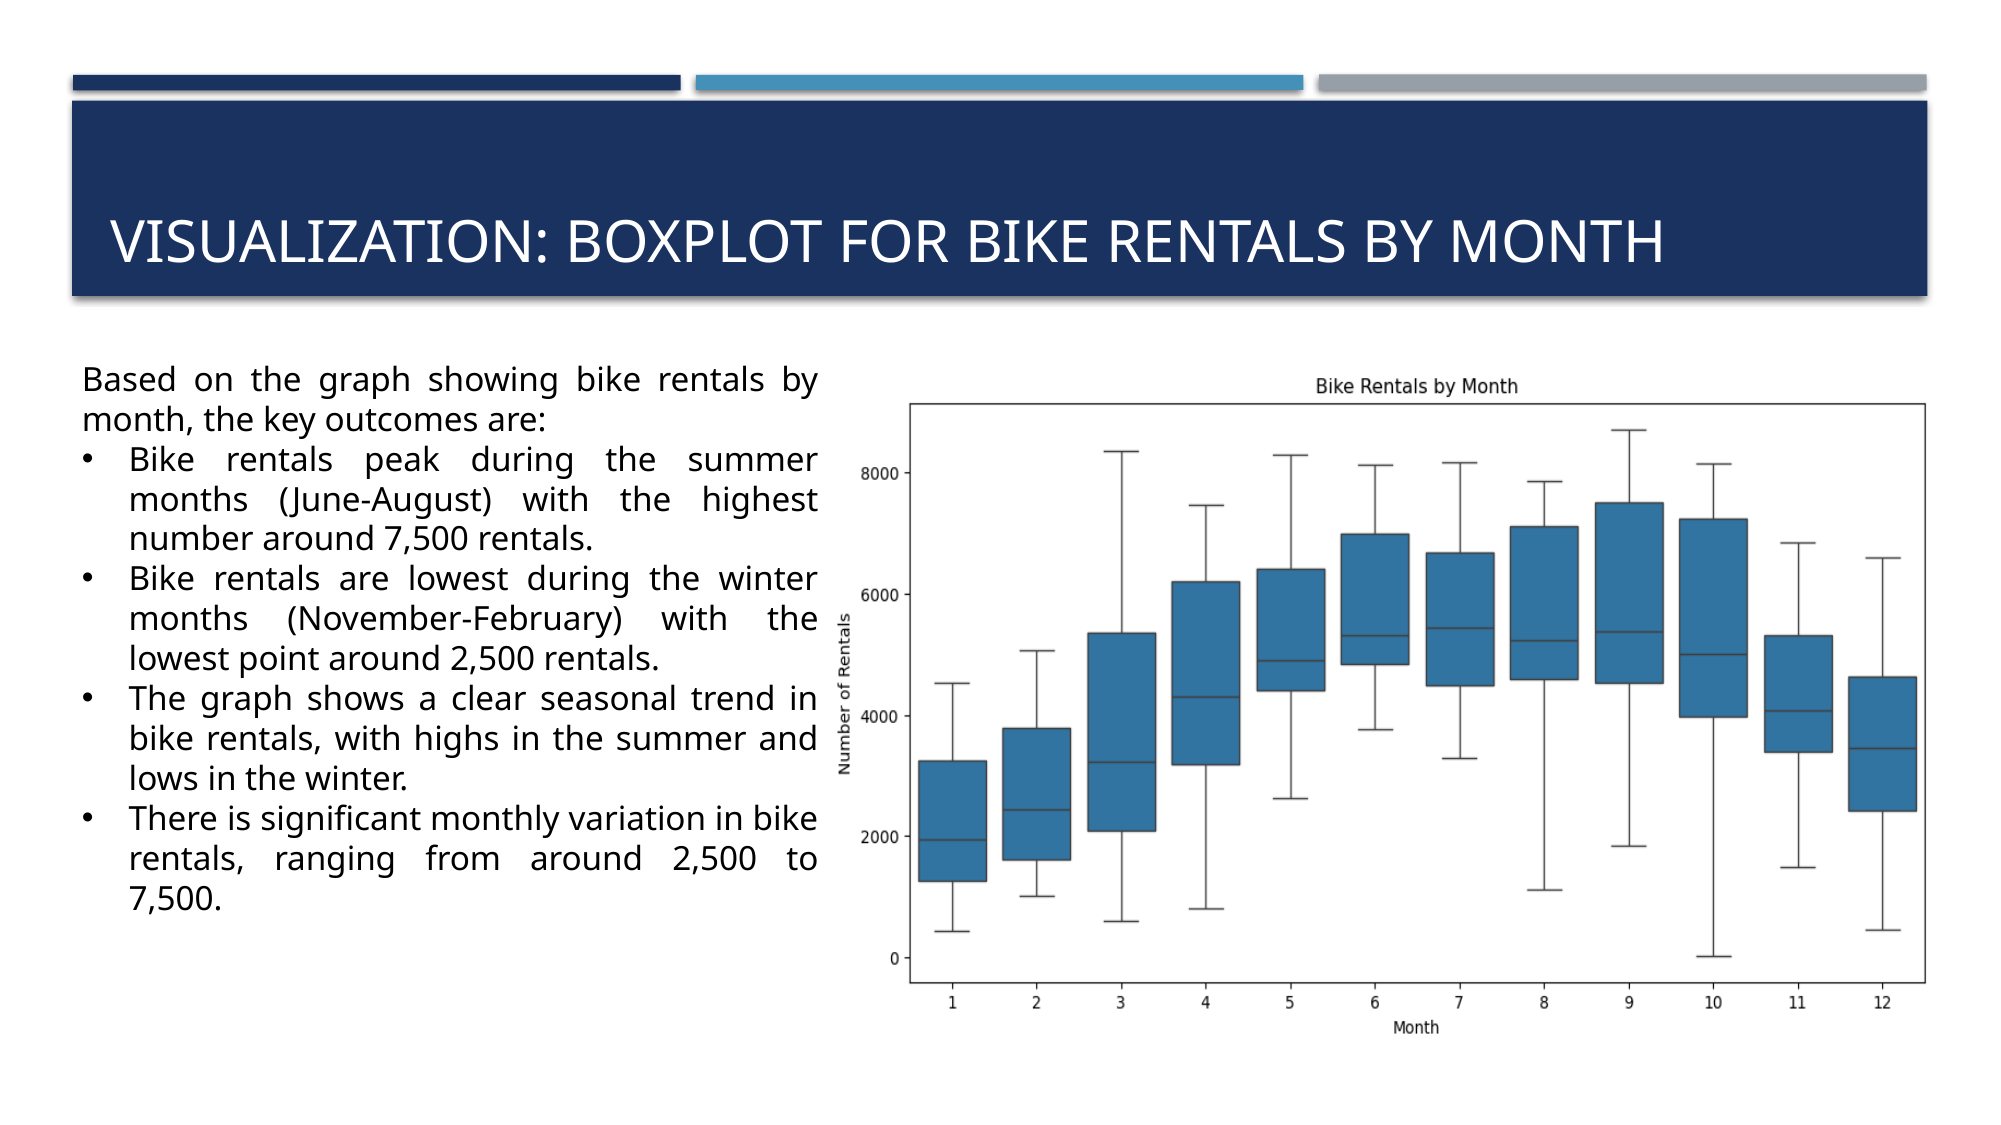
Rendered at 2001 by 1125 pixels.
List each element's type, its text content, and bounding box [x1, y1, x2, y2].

text_box Based on the graph showing bike rentals by month, the key outcomes are: Bike rentals peak during the summer months (June-August) with the highest number around 7,500 rentals. Bike rentals are lowest during the winter months (November-February) with the lowest point around 2,500 rentals. The graph shows a clear seasonal trend in bike rentals, with highs in the summer and lows in the winter. There is significant monthly variation in bike rentals, ranging from around 2,500 to 7,500. [67, 350, 835, 925]
title Visualization: Boxplot for bike rentals by month [95, 115, 1905, 282]
picture [819, 357, 2000, 1040]
